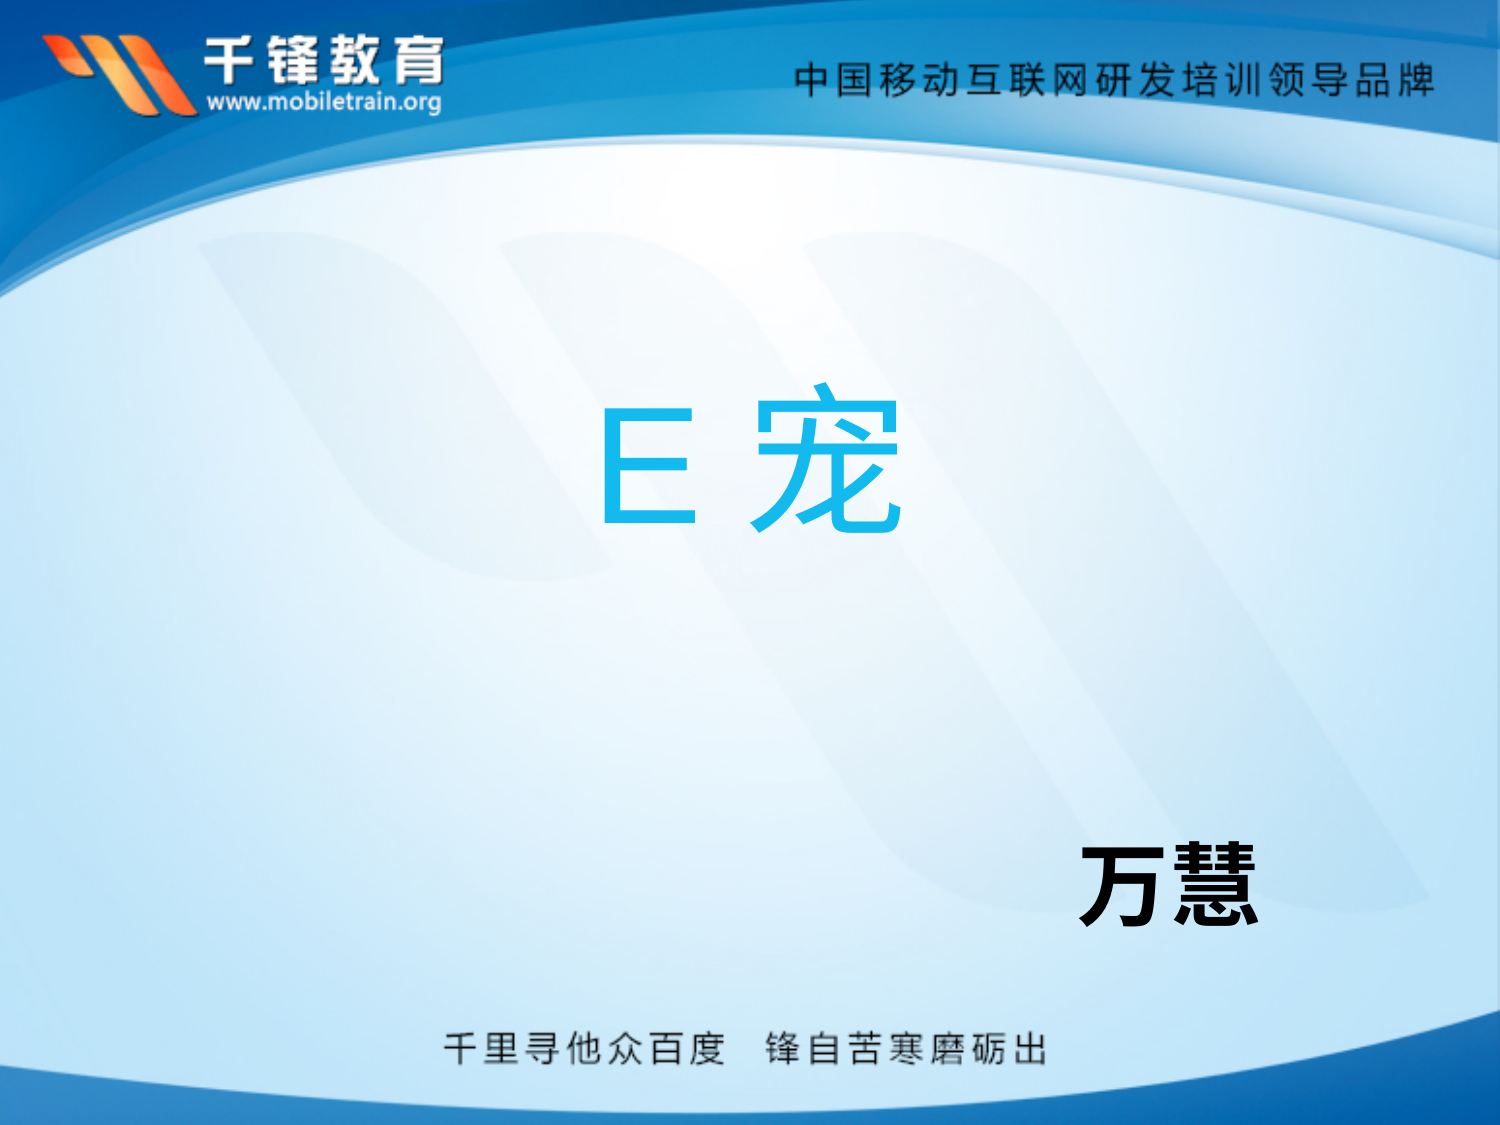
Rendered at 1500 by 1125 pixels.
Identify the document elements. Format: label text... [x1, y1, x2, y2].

title E宠 [112, 349, 1388, 591]
subtitle 万慧 [644, 820, 1500, 925]
picture [0, 0, 1500, 1125]
